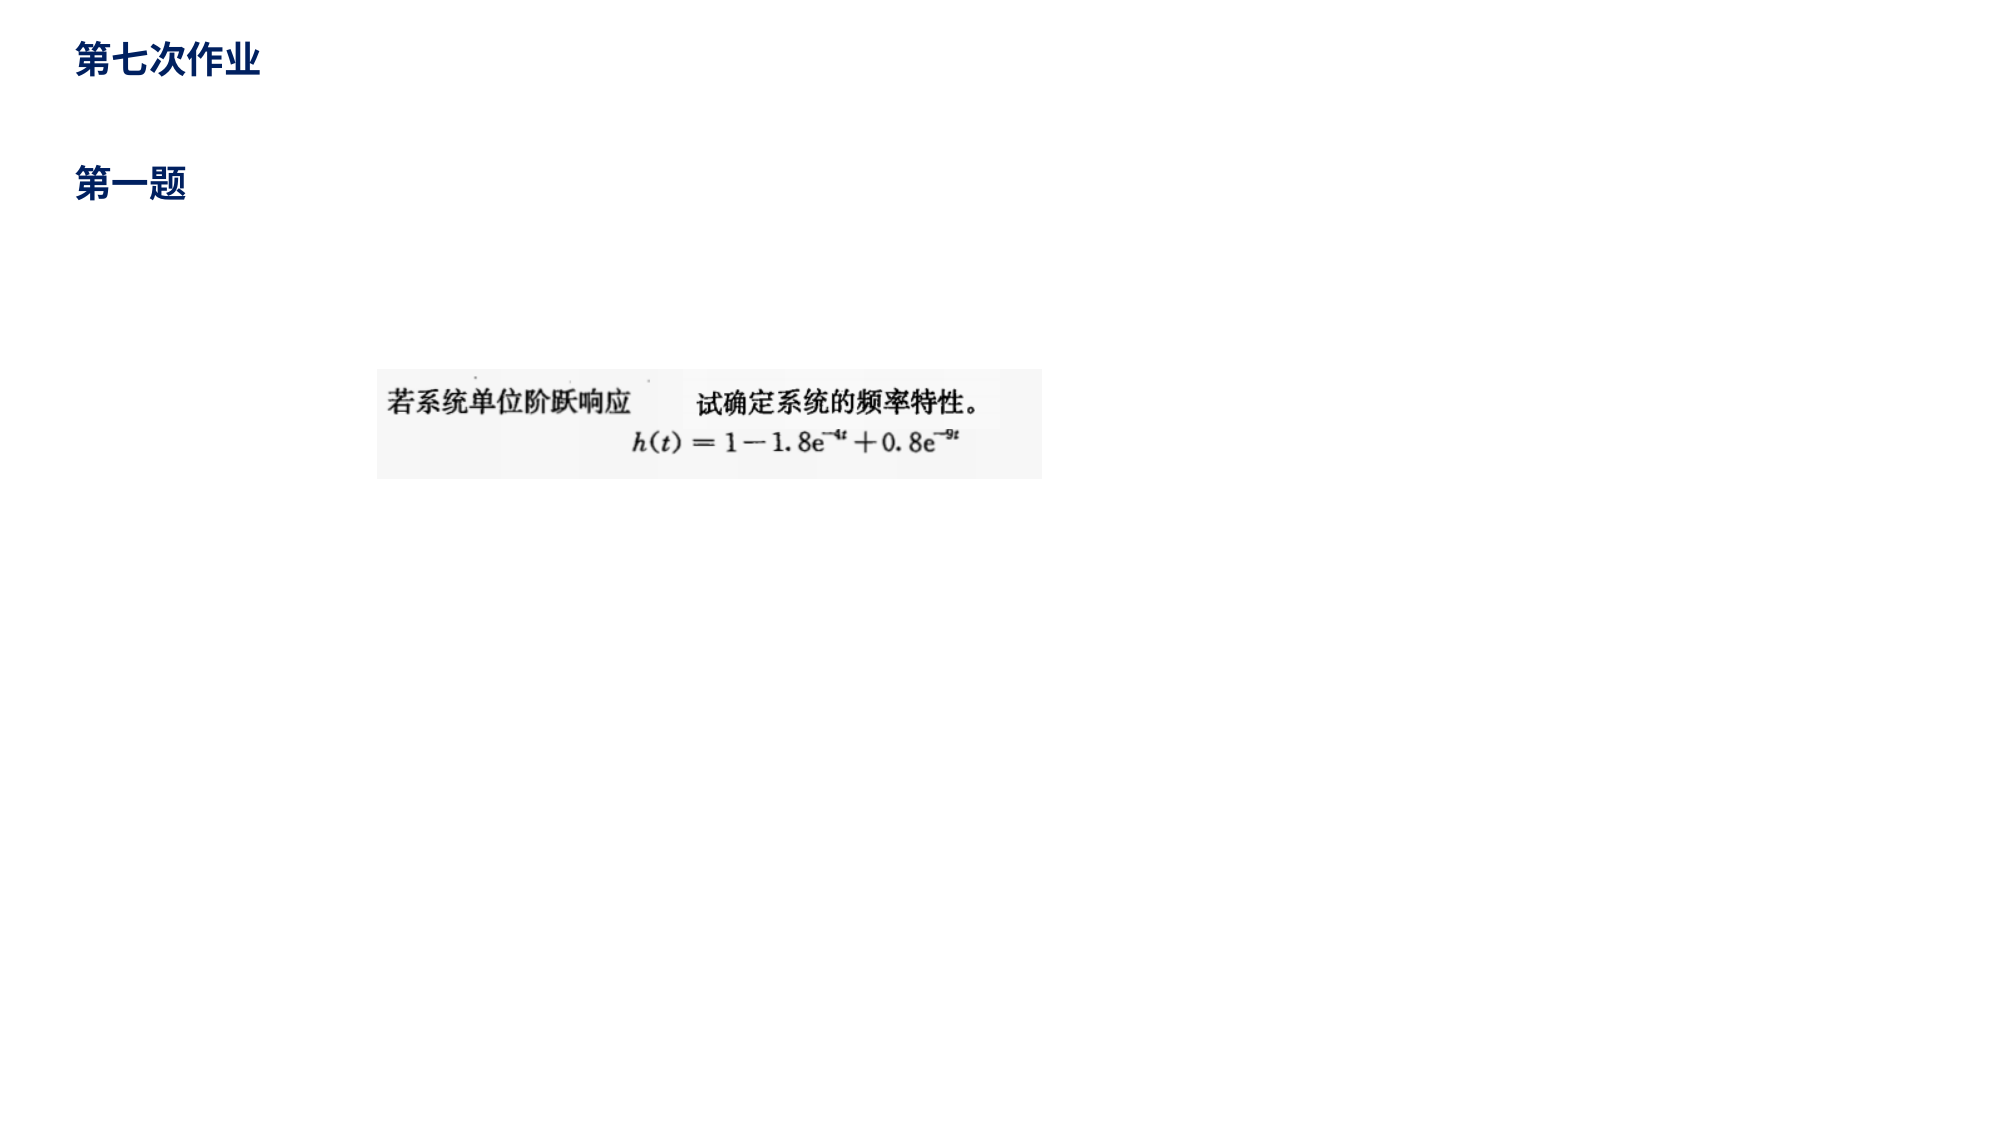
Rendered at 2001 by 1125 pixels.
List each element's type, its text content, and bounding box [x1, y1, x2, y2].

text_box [377, 369, 1042, 479]
text_box 第七次作业 [59, 28, 915, 89]
text_box 第一题 [59, 152, 915, 213]
